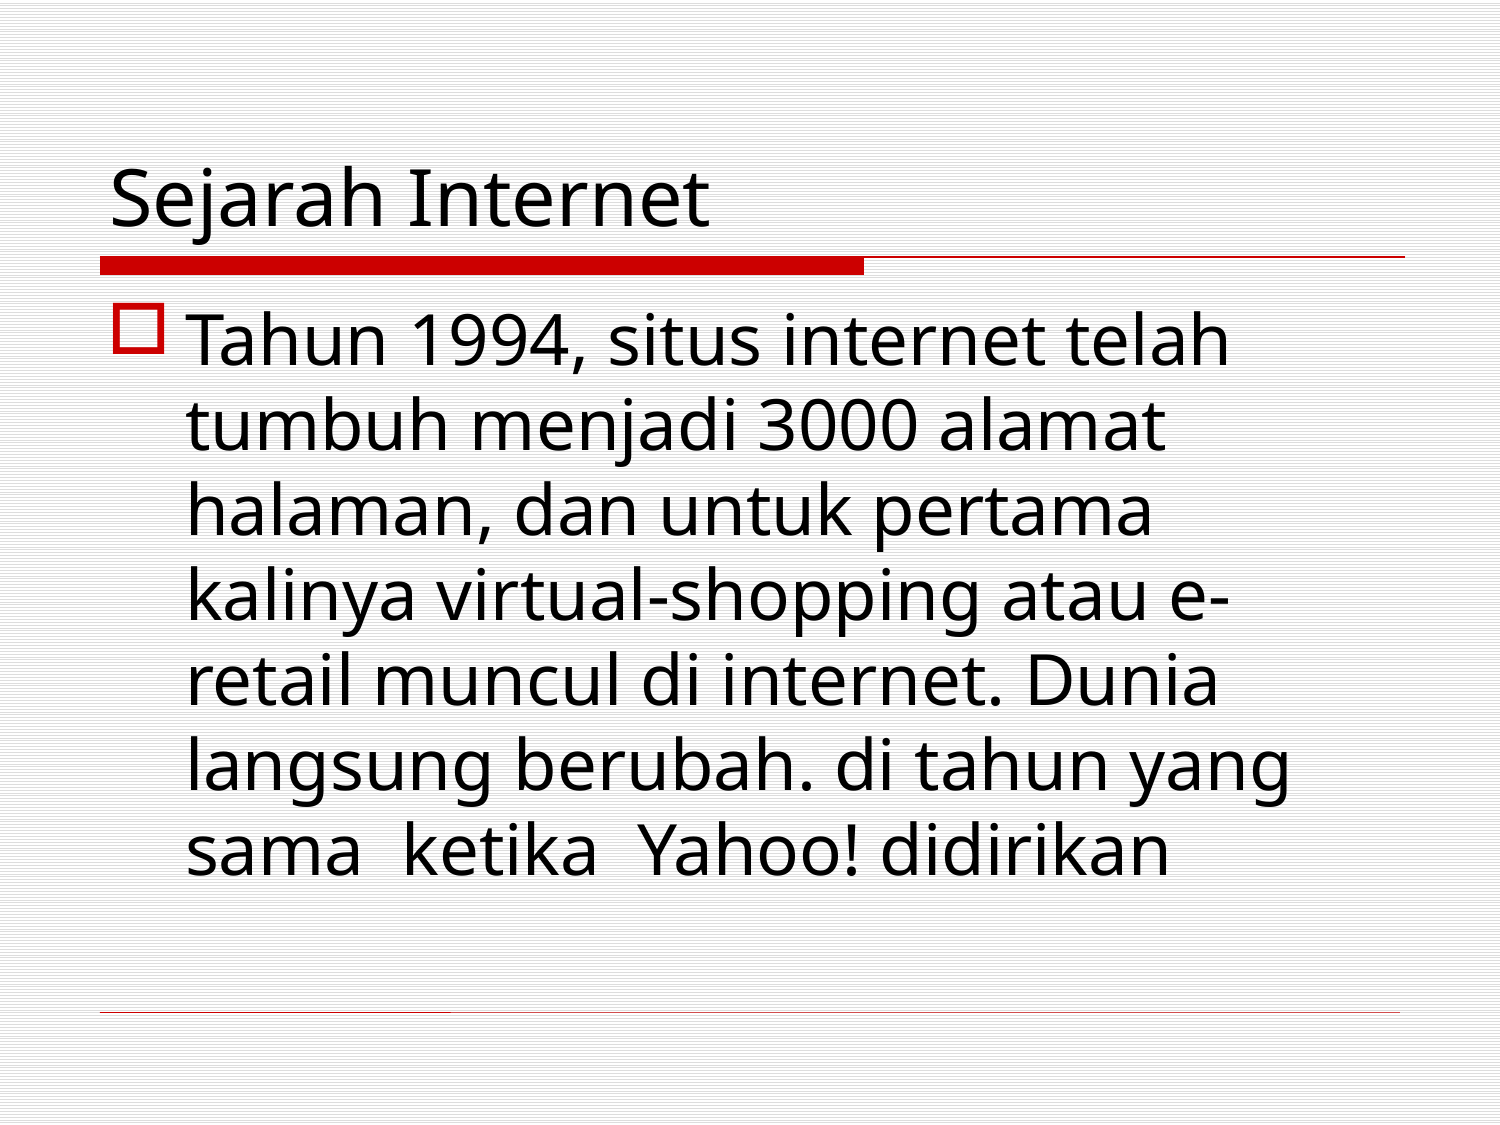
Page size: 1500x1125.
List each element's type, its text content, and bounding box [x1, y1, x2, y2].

title Sejarah Internet [93, 49, 1407, 250]
list Tahun 1994, situs internet telah tumbuh menjadi 3000 alamat halaman, dan untuk pertama kalinya virtual-shopping atau e-retail muncul di internet. Dunia langsung berubah. di tahun yang sama ketika Yahoo! didirikan [92, 287, 1406, 988]
